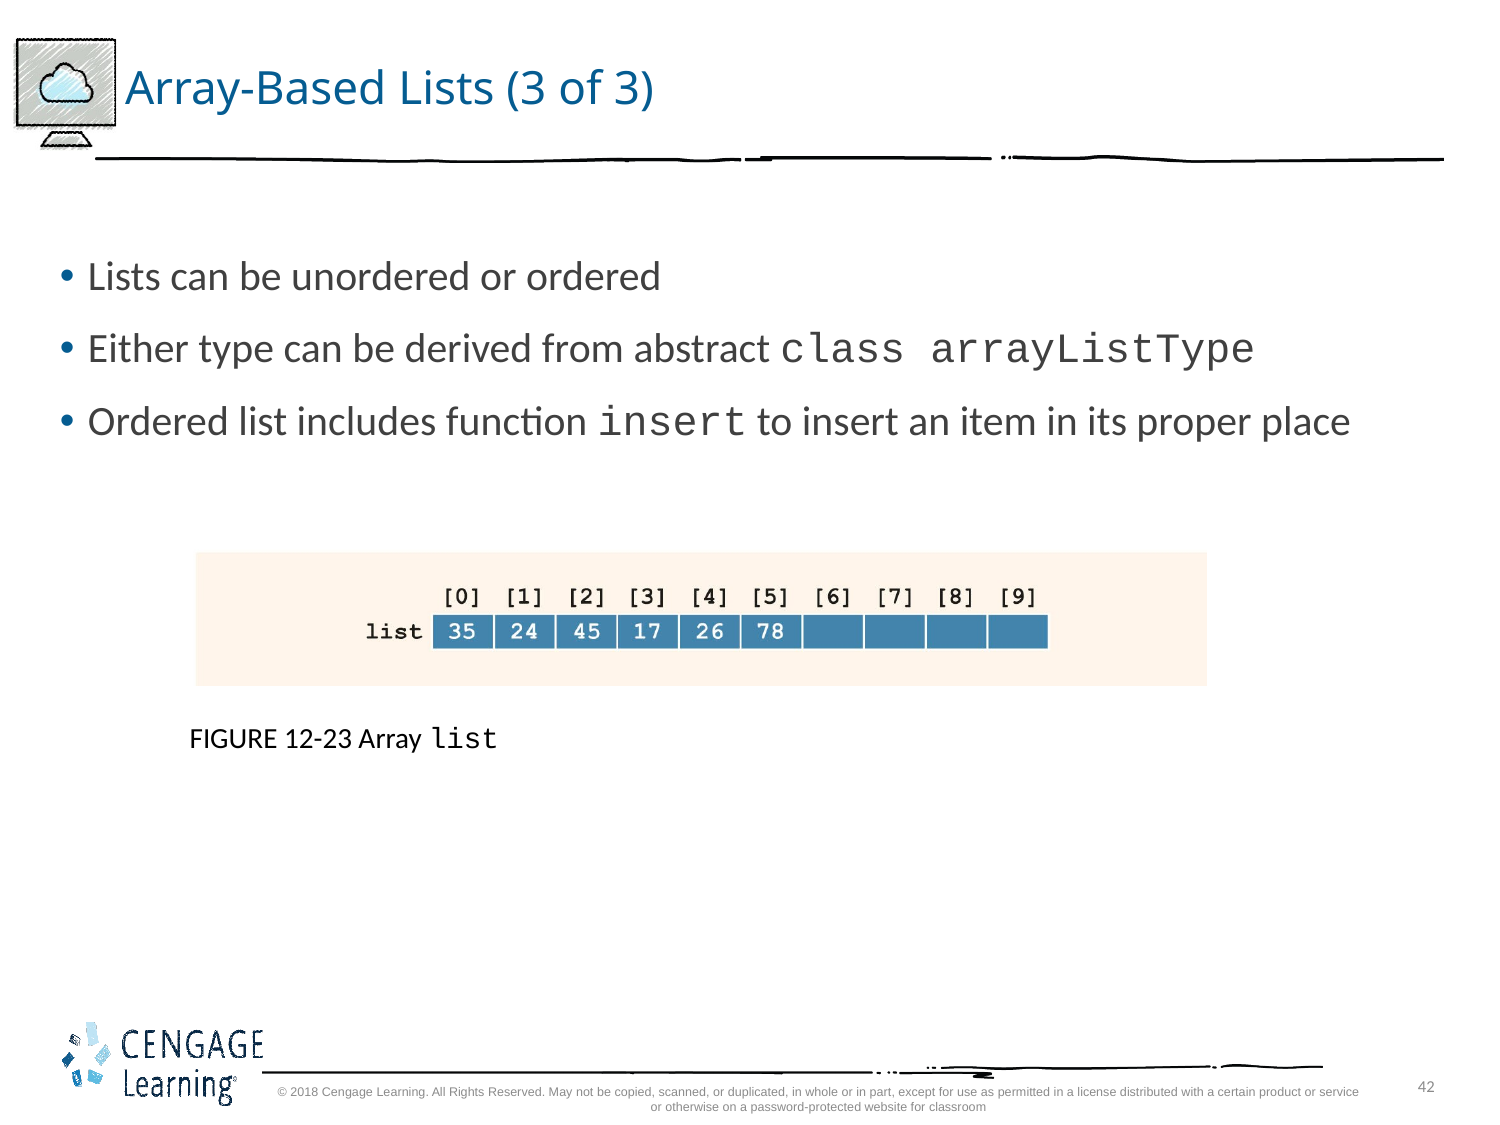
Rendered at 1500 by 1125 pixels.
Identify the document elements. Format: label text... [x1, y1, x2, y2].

picture [13, 36, 117, 151]
footer © 2018 Cengage Learning. All Rights Reserved. May not be copied, scanned, or duplicated, in whole or in part, except for use as permitted in a license distributed with a certain product or service or otherwise on a password-protected website for classroom [262, 1079, 1375, 1120]
list Lists can be unordered or ordered Either type can be derived from abstract class arrayListType Ordered list includes function insert to insert an item in its proper place [59, 252, 1441, 520]
picture [95, 155, 1444, 163]
picture [62, 1022, 1323, 1106]
text_box FIGURE 12-23 Array list [174, 712, 944, 763]
picture [192, 549, 1207, 687]
title Array-Based Lists (3 of 3) [125, 66, 1442, 116]
